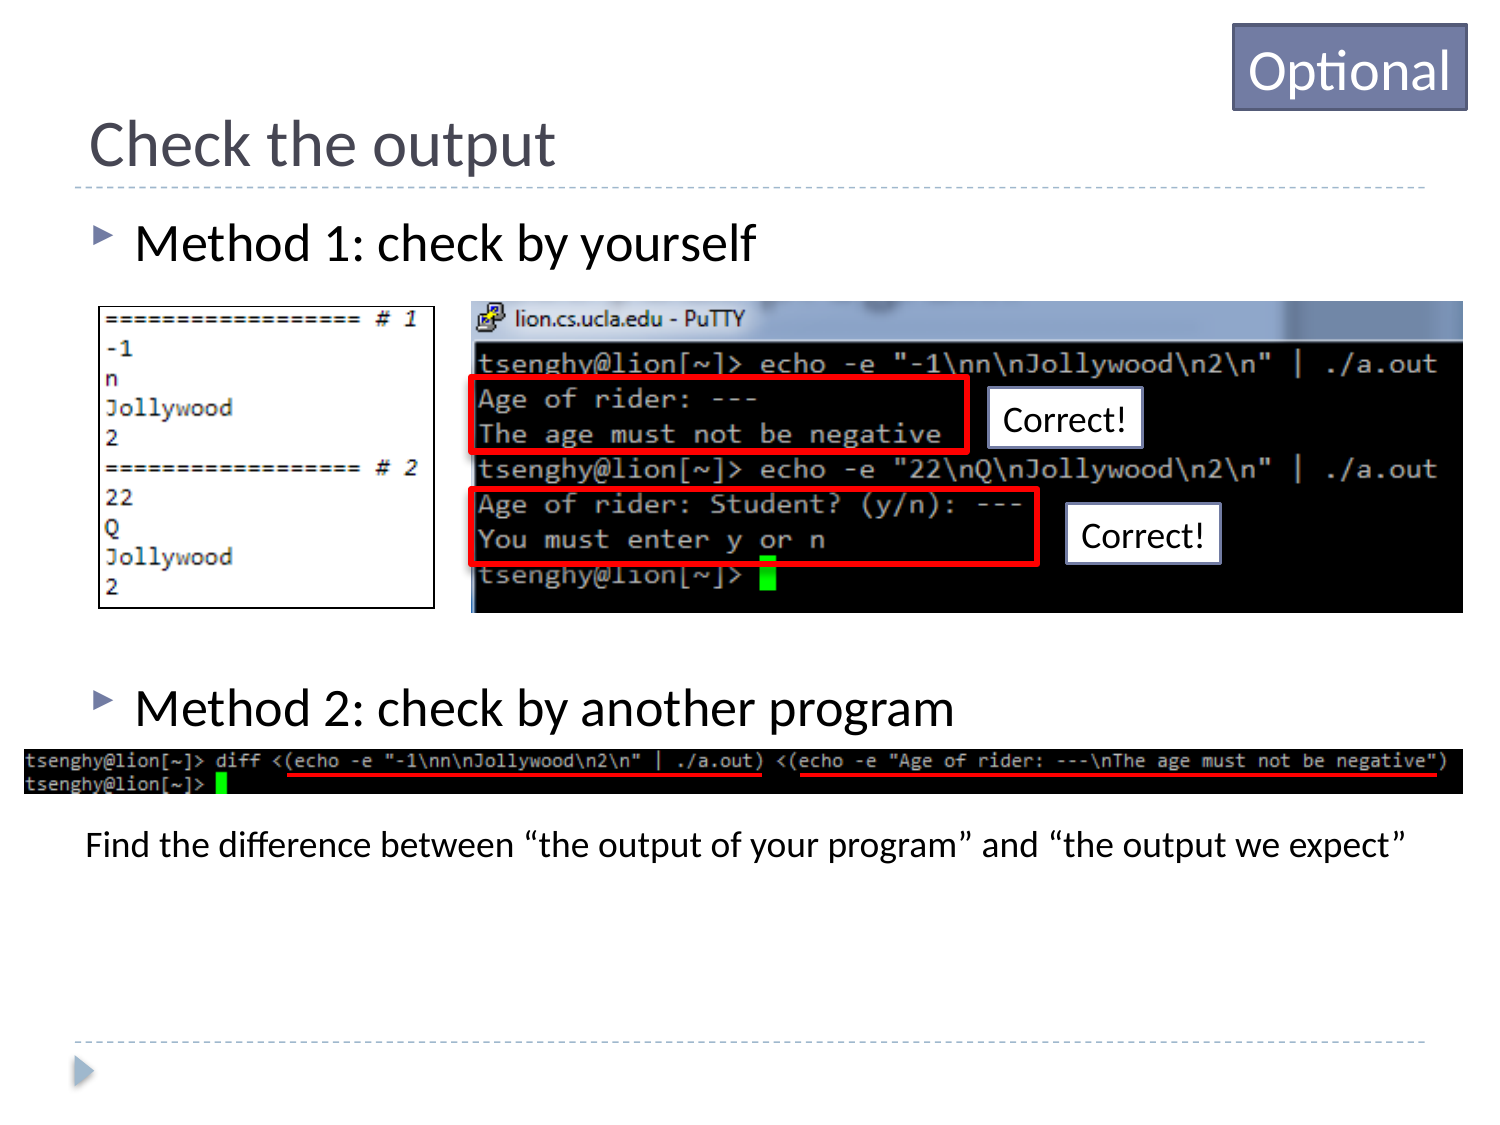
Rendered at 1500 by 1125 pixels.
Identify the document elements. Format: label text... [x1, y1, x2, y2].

list Method 1: check by yourself Method 2: check by another program [75, 200, 1425, 749]
text_box Optional [1232, 23, 1468, 111]
text_box Find the difference between “the output of your program” and “the output we expect” [70, 812, 1424, 873]
list Method 1: check by yourself Method 2: check by another program [75, 807, 1425, 1010]
title Check the output [75, 24, 1425, 188]
picture [470, 301, 1463, 613]
picture [99, 306, 434, 608]
picture [24, 749, 1463, 794]
